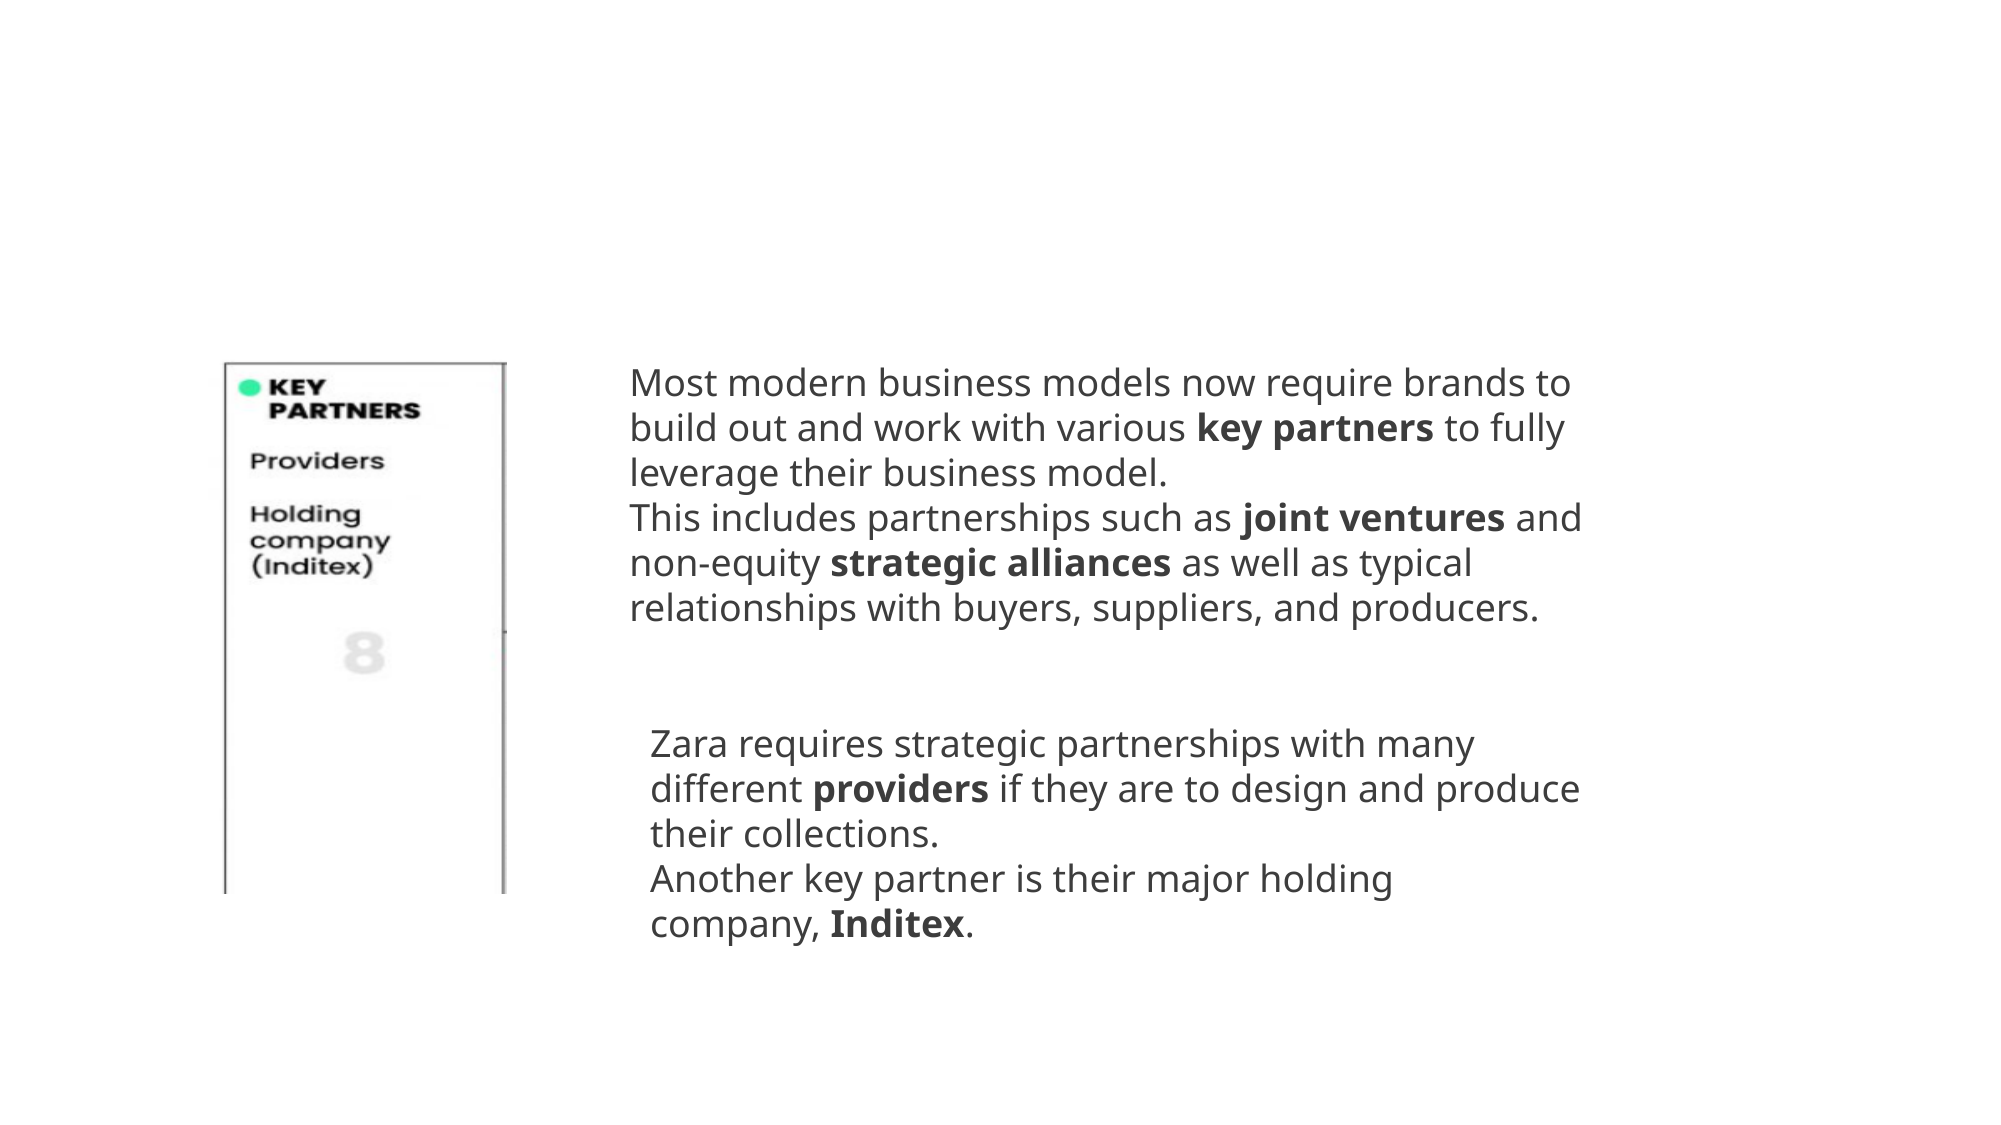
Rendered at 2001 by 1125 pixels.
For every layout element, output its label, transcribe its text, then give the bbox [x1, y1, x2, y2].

text_box Most modern business models now require brands to build out and work with various key partners to fully leverage their business model. This includes partnerships such as joint ventures and non-equity strategic alliances as well as typical relationships with buyers, suppliers, and producers. [614, 351, 1615, 636]
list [208, 351, 508, 894]
text_box Zara requires strategic partnerships with many different providers if they are to design and produce their collections. Another key partner is their major holding company, Inditex. [635, 712, 1636, 953]
